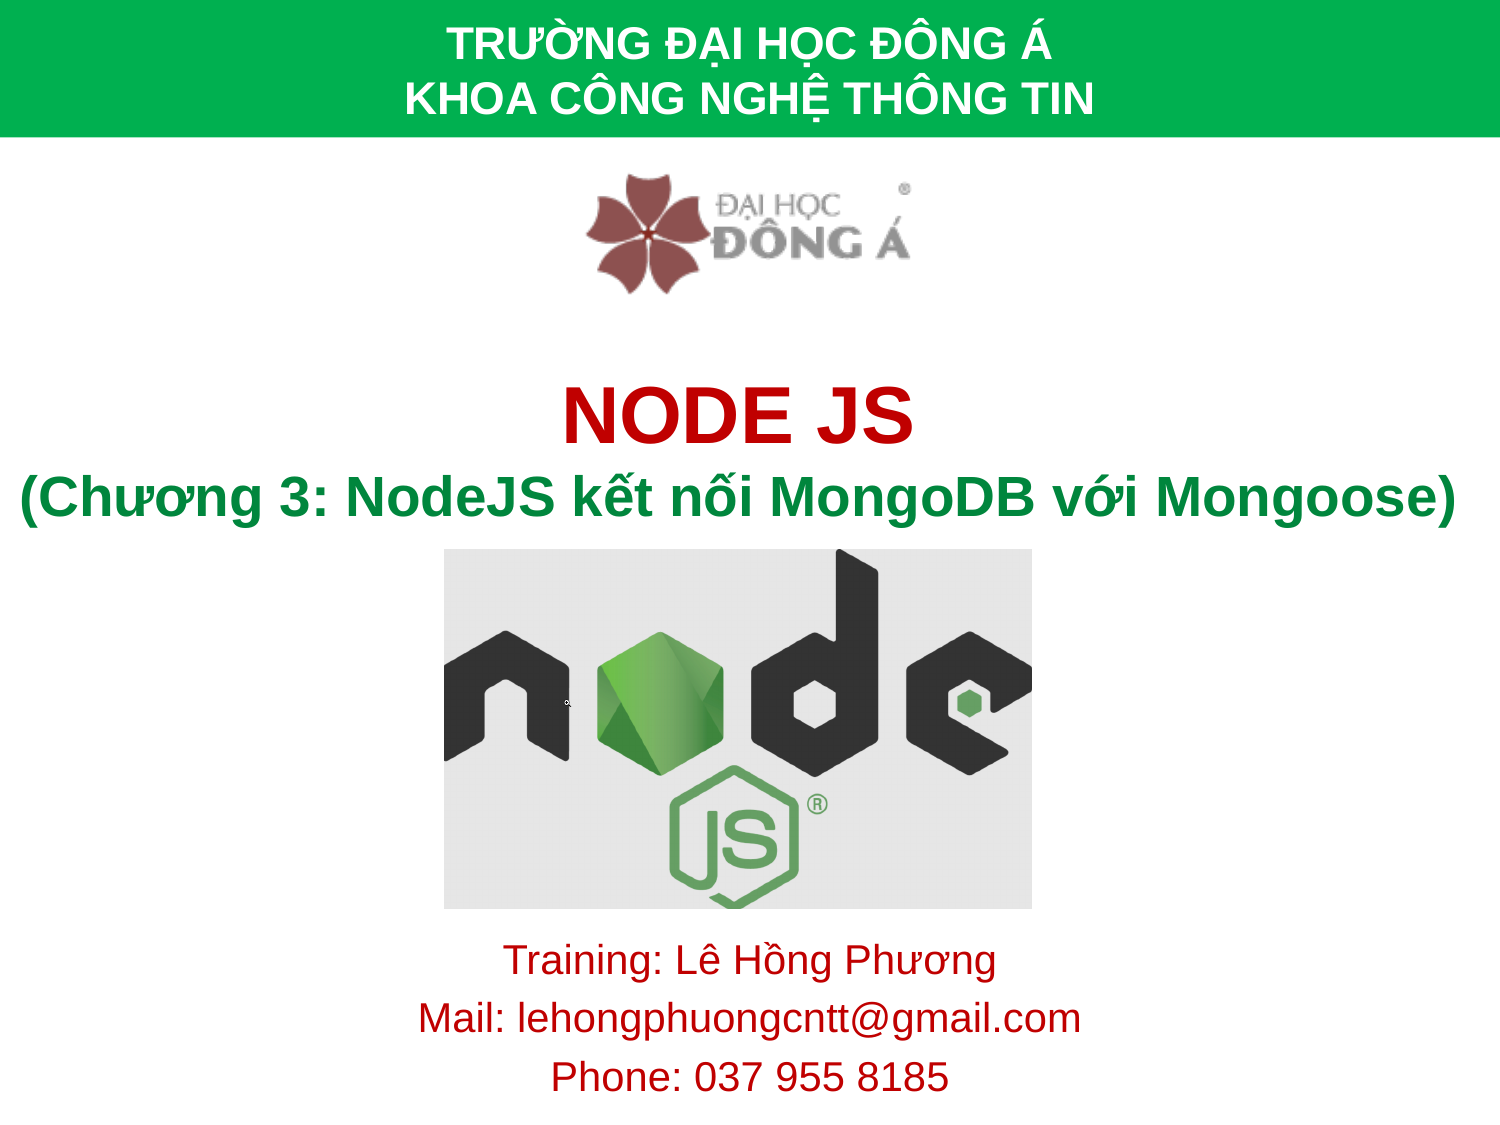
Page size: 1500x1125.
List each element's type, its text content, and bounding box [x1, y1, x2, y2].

picture [444, 549, 1033, 910]
subtitle Training: Lê Hồng Phương Mail: lehongphuongcntt@gmail.com Phone: 037 955 8185 [0, 924, 1500, 1125]
picture [537, 154, 940, 301]
title NODE JS (Chương 3: NodeJS kết nối MongoDB với Mongoose) [0, 324, 1489, 567]
text_box TRƯỜNG ĐẠI HỌC ĐÔNG Á KHOA CÔNG NGHỆ THÔNG TIN [0, 0, 1500, 139]
